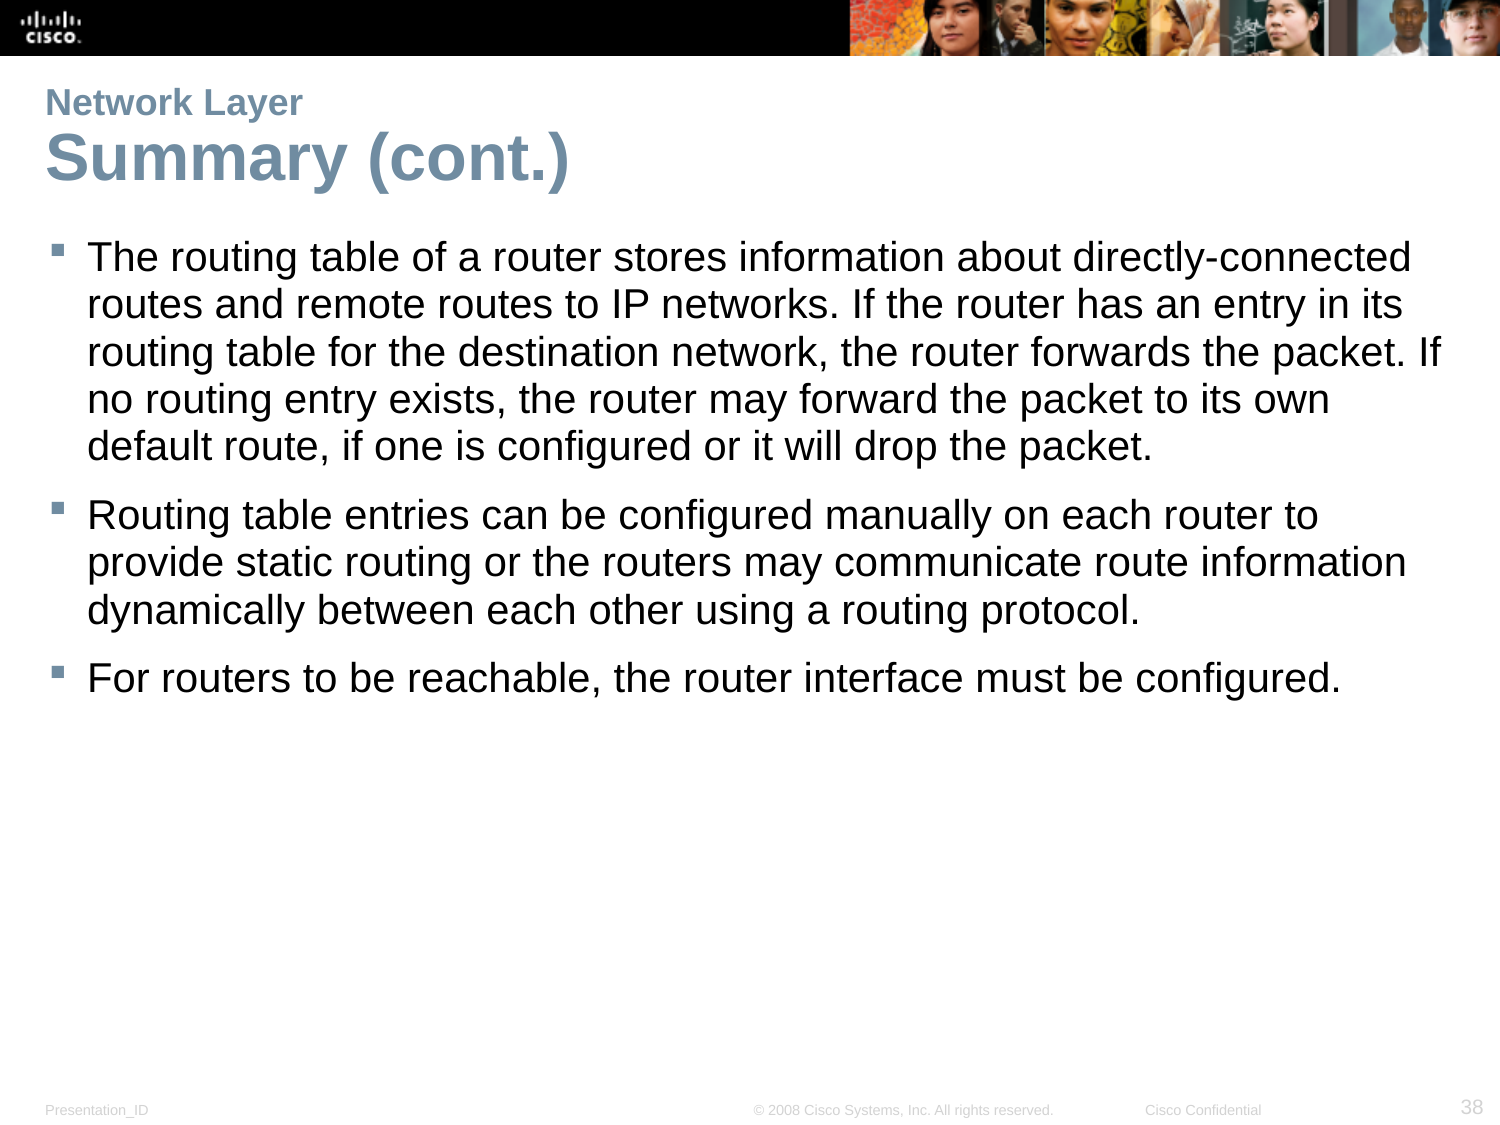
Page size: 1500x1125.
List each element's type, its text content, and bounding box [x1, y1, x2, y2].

picture [0, 0, 1500, 56]
list The routing table of a router stores information about directly-connected routes and remote routes to IP networks. If the router has an entry in its routing table for the destination network, the router forwards the packet. If no routing entry exists, the router may forward the packet to its own default route, if one is configured or it will drop the packet. Routing table entries can be configured manually on each router to provide static routing or the routers may communicate route information dynamically between each other using a routing protocol. For routers to be reachable, the router interface must be configured. [34, 226, 1468, 1061]
title Network Layer Summary (cont.) [31, 64, 1471, 203]
